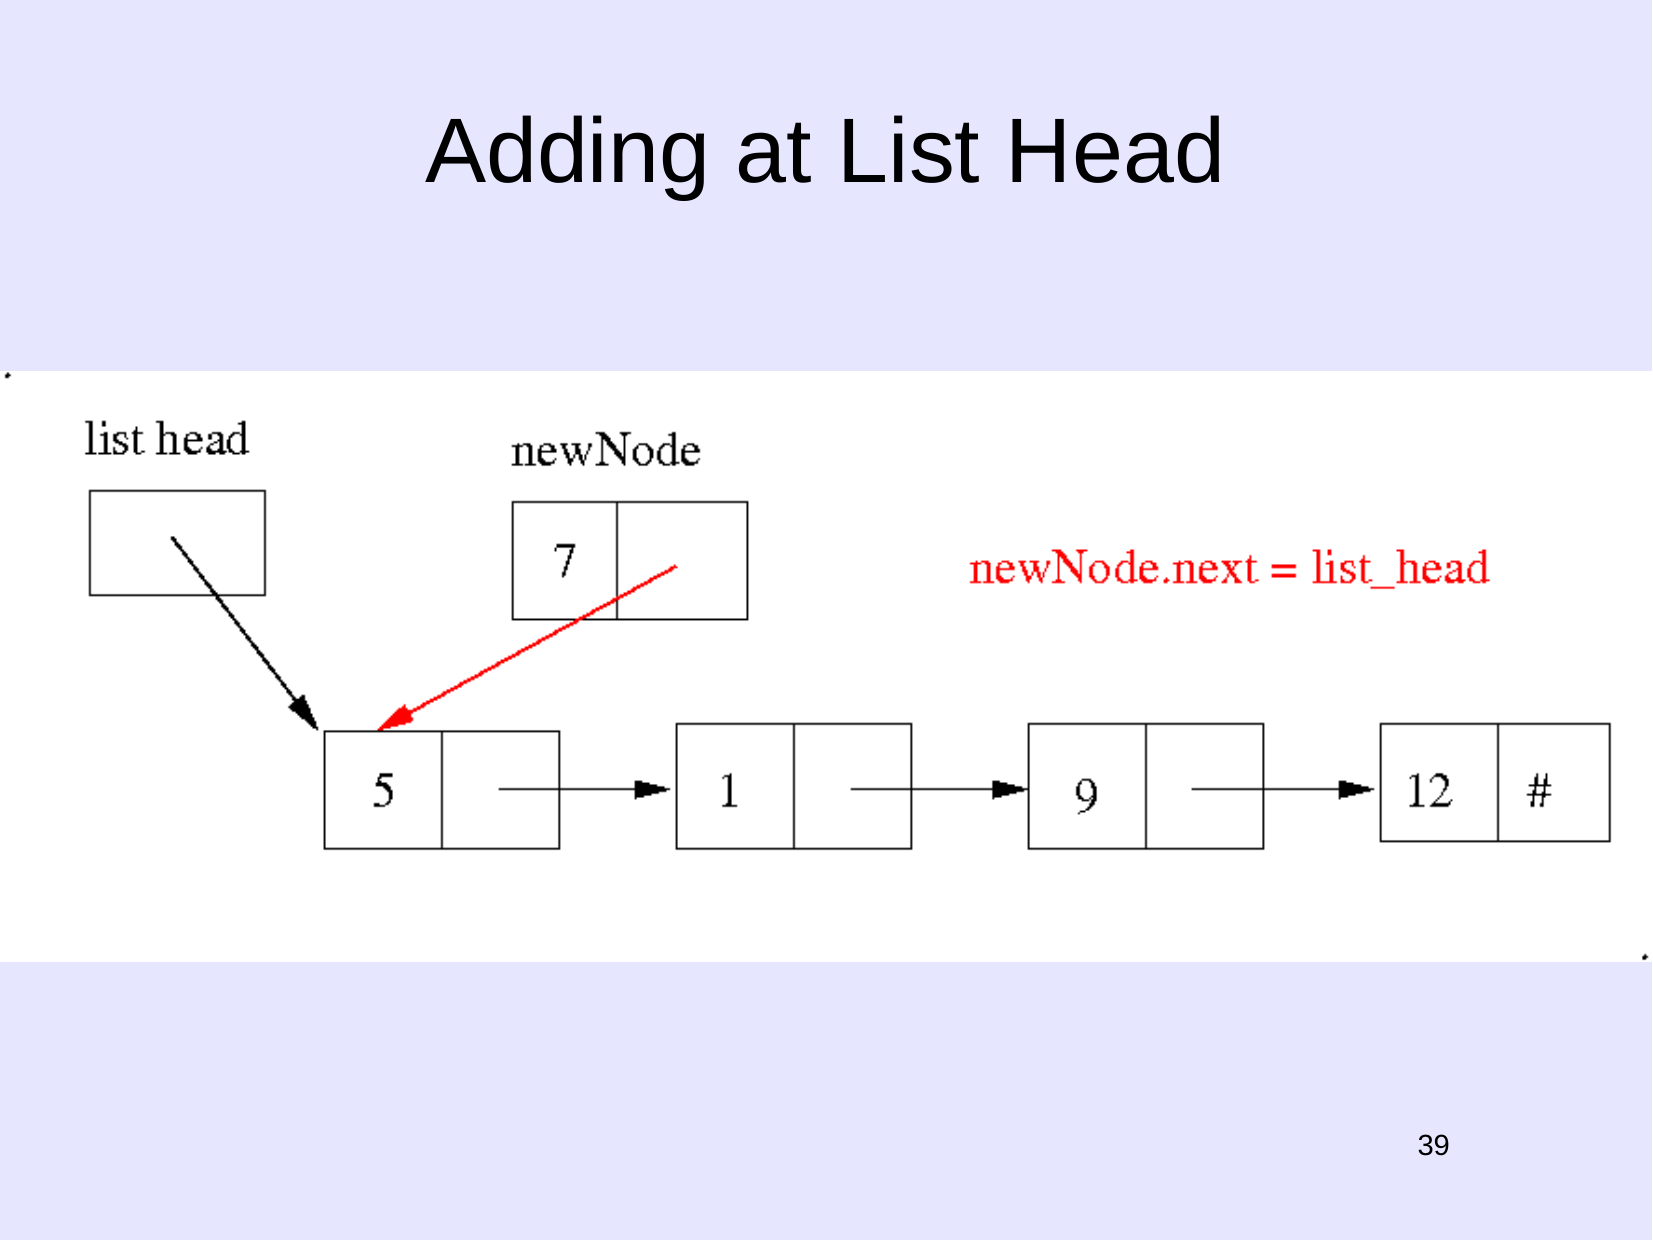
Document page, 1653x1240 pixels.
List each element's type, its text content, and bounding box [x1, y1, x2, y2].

slide_number 39 [1416, 1129, 1568, 1173]
title Adding at List Head [82, 48, 1569, 255]
picture [0, 371, 1653, 963]
